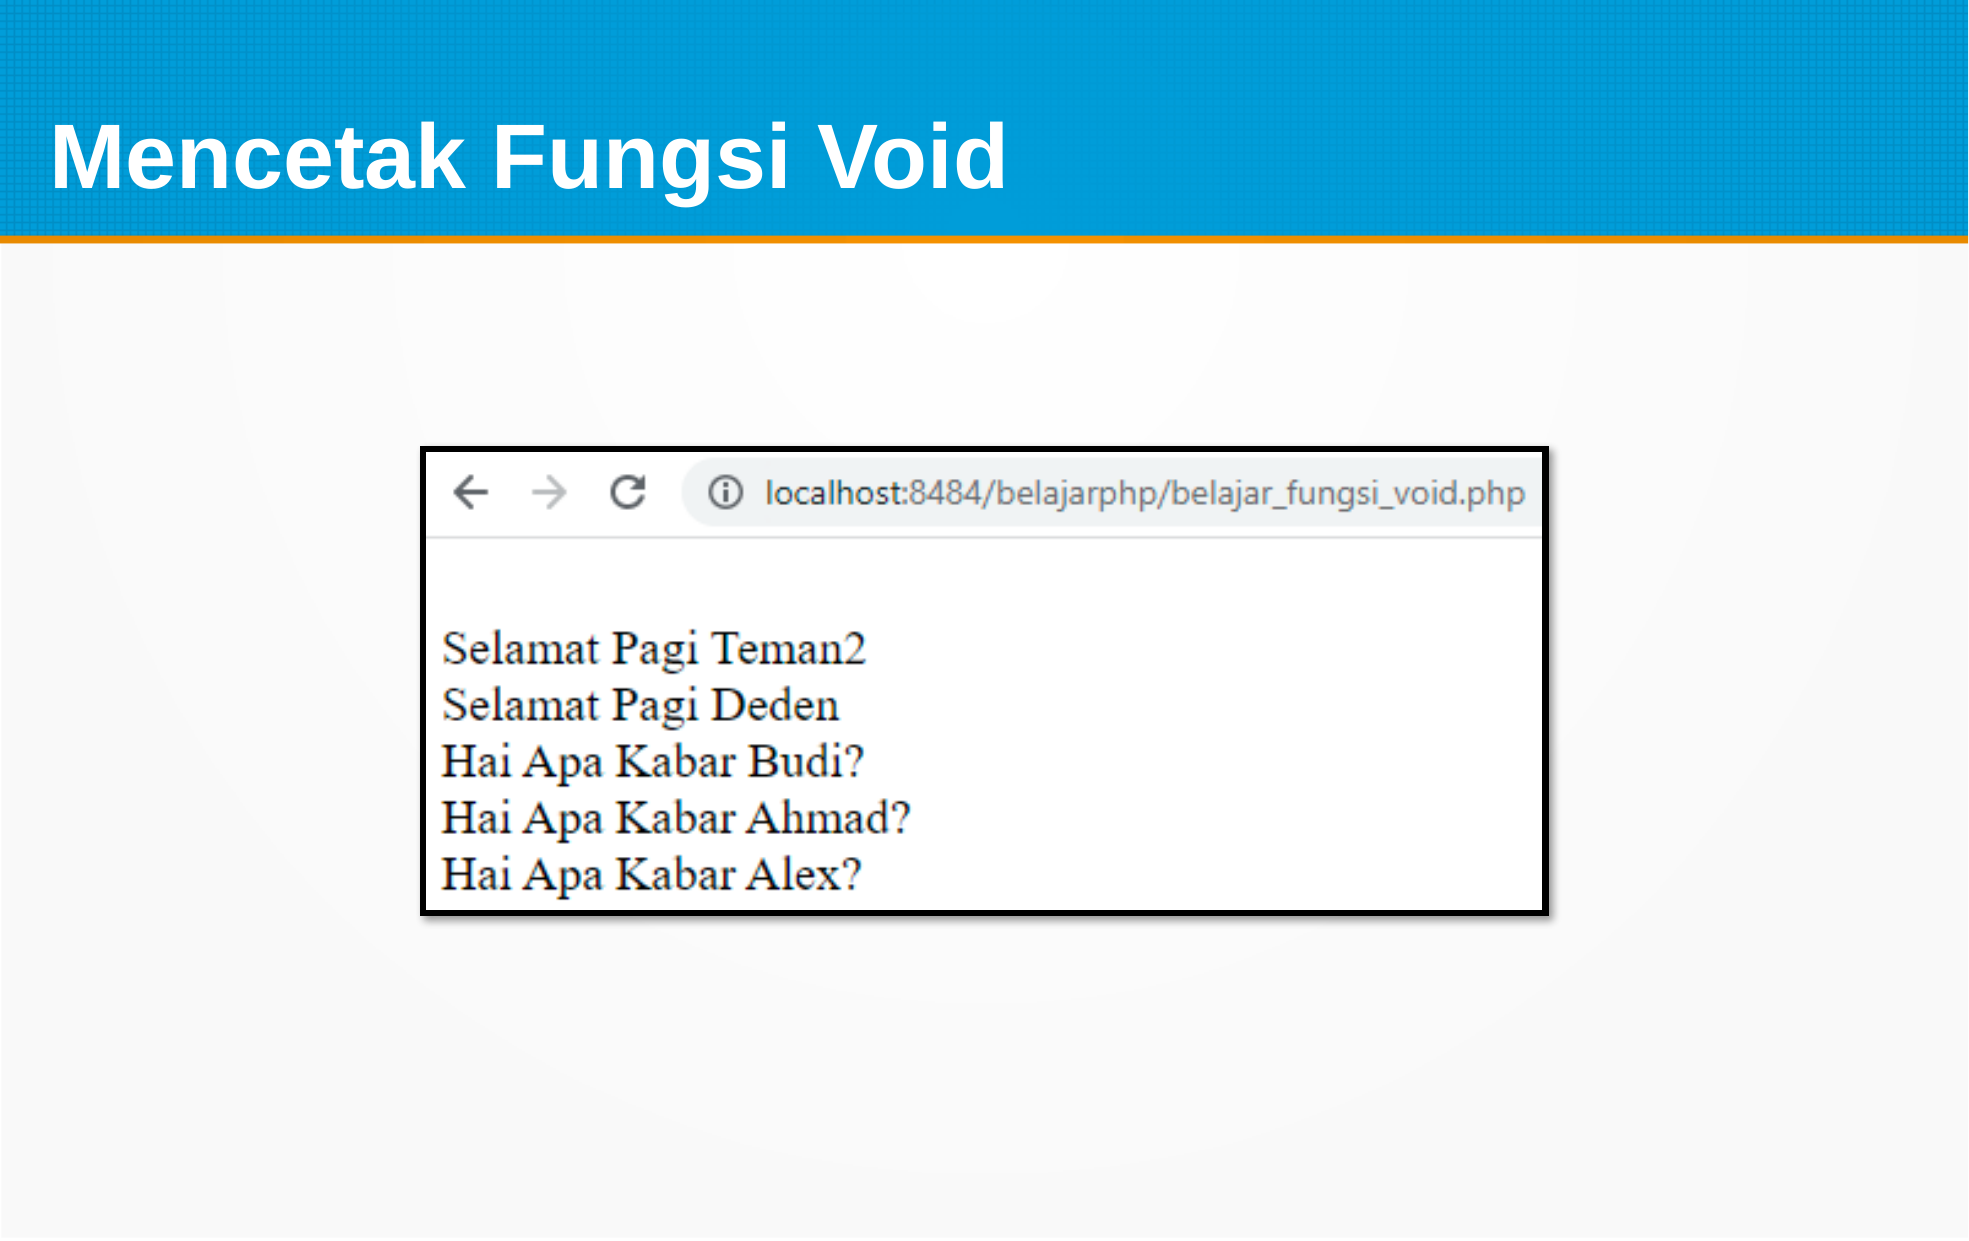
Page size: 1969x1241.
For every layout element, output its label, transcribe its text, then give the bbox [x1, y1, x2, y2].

picture [0, 236, 1969, 1241]
text_box Mencetak Fungsi Void [49, 0, 1920, 207]
